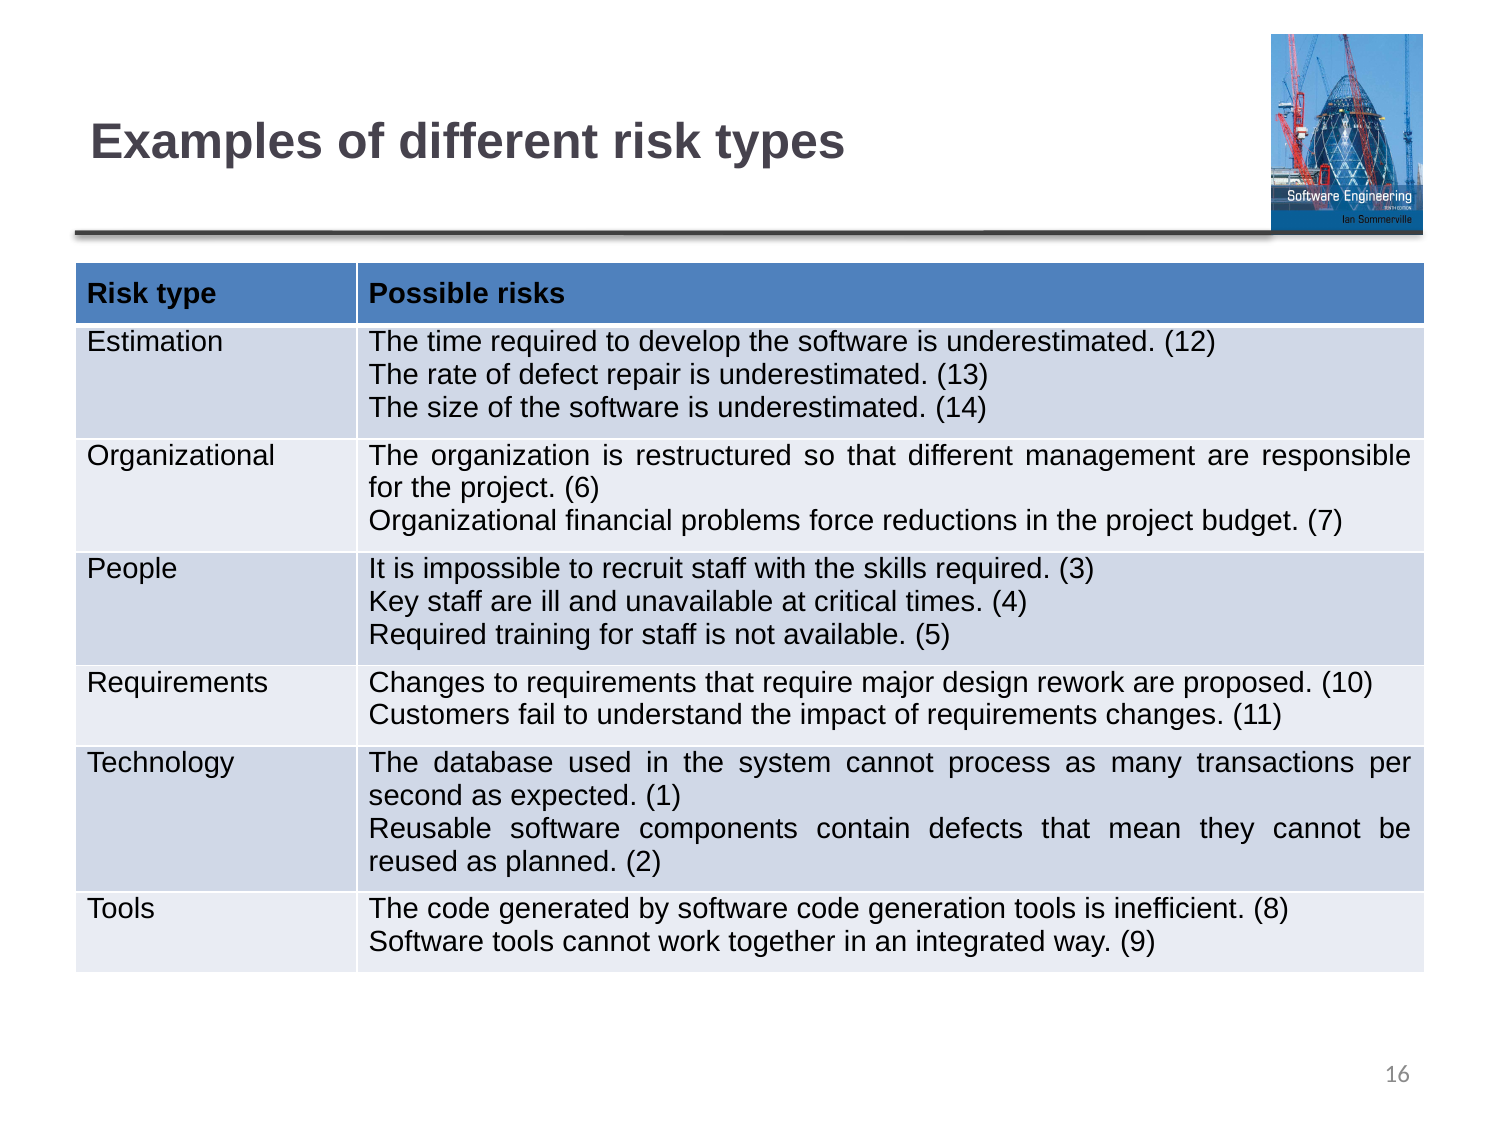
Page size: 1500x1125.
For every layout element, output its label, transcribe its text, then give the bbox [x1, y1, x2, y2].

table_cell The time required to develop the software is underestimated. (12) The rate of defect repair is underestimated. (13) The size of the software is underestimated. (14) [358, 328, 1424, 438]
slide_number 16 [1074, 1042, 1425, 1103]
table_cell Requirements [76, 666, 356, 745]
table_cell The organization is restructured so that different management are responsible for the project. (6) Organizational financial problems force reductions in the project budget. (7) [358, 440, 1424, 551]
table_cell People [76, 553, 356, 665]
picture [1271, 34, 1423, 230]
table_cell Changes to requirements that require major design rework are proposed. (10) Customers fail to understand the impact of requirements changes. (11) [358, 666, 1424, 745]
table_header Risk type [76, 263, 356, 323]
table_cell Organizational [76, 440, 356, 551]
table_cell Technology [76, 747, 356, 891]
table_cell The database used in the system cannot process as many transactions per second as expected. (1) Reusable software components contain defects that mean they cannot be reused as planned. (2) [358, 747, 1424, 891]
title Examples of different risk types [74, 44, 1272, 233]
table_cell Estimation [76, 328, 356, 438]
table_cell The code generated by software code generation tools is inefficient. (8) Software tools cannot work together in an integrated way. (9) [358, 893, 1424, 972]
table_cell It is impossible to recruit staff with the skills required. (3) Key staff are ill and unavailable at critical times. (4) Required training for staff is not available. (5) [358, 553, 1424, 665]
table_cell Tools [76, 893, 356, 972]
table_header Possible risks [358, 263, 1424, 323]
